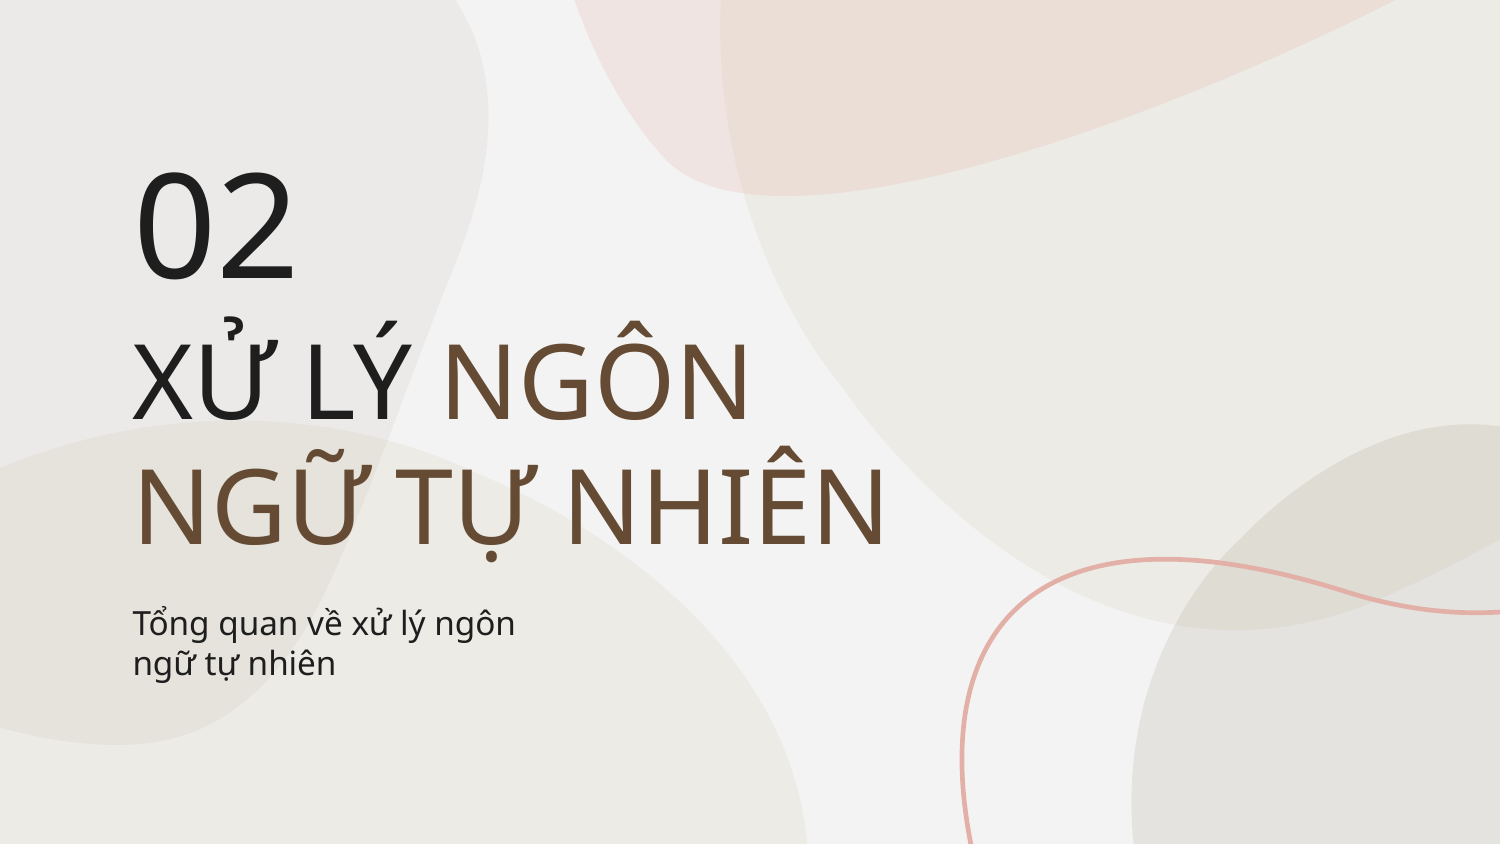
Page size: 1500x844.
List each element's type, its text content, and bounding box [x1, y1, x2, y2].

title 02 [118, 138, 365, 323]
subtitle Tổng quan về xử lý ngôn ngữ tự nhiên [117, 587, 569, 706]
title XỬ LÝ NGÔN NGỮ TỰ NHIÊN [117, 316, 938, 581]
